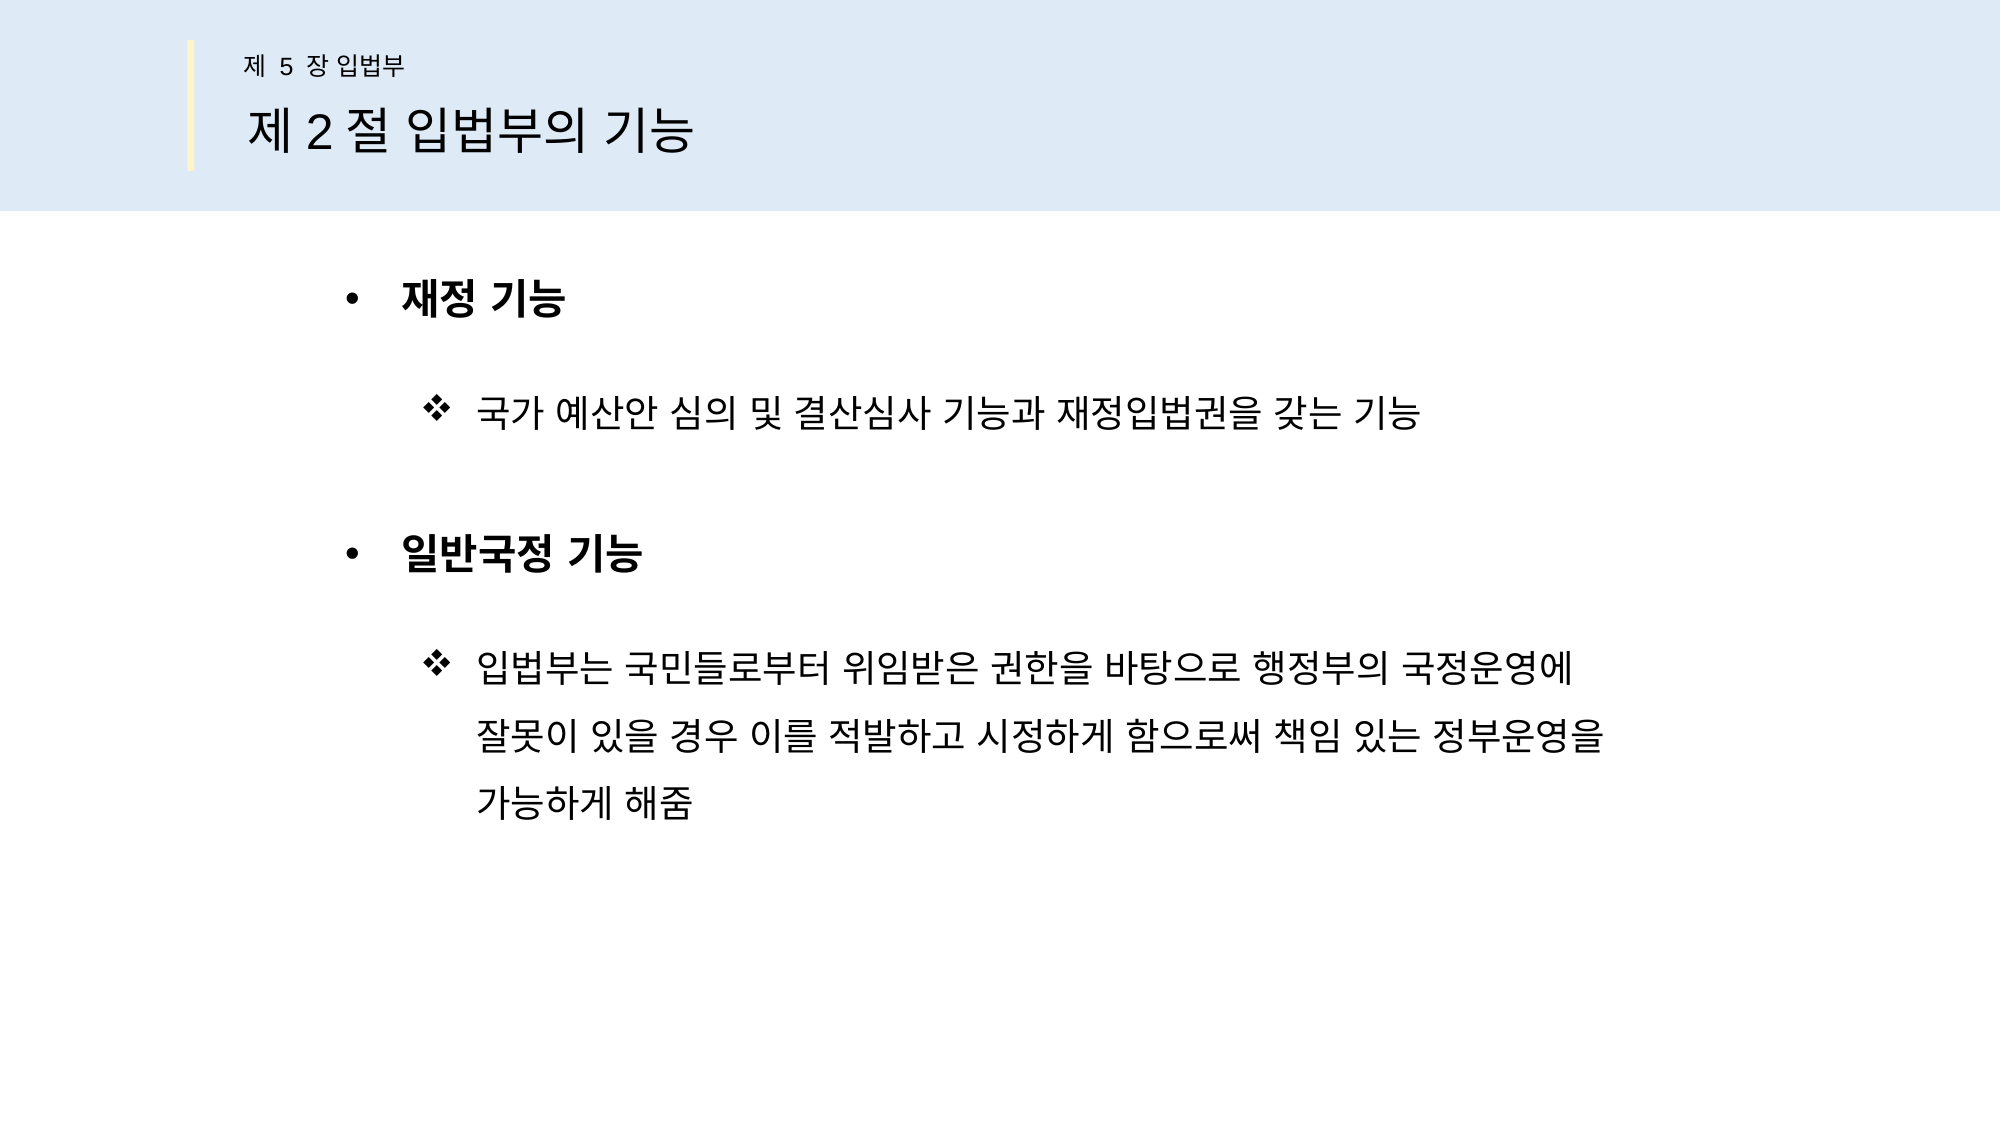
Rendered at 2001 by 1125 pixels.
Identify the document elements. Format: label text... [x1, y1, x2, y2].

text_box 제2절 입법부의 기능 [233, 92, 711, 168]
text_box 제 5 장 입법부 [228, 42, 421, 88]
text_box [0, 0, 2000, 212]
text_box [186, 39, 196, 172]
text_box 재정 기능 국가 예산안 심의 및 결산심사 기능과 재정입법권을 갖는 기능 일반국정 기능 입법부는 국민들로부터 위임받은 권한을 바탕으로 행정부의 국정운영에 잘못이 있을 경우 이를 적발하고 시정하게 함으로써 책임 있는 정부운영을 가능하게 해줌 [330, 240, 1632, 833]
